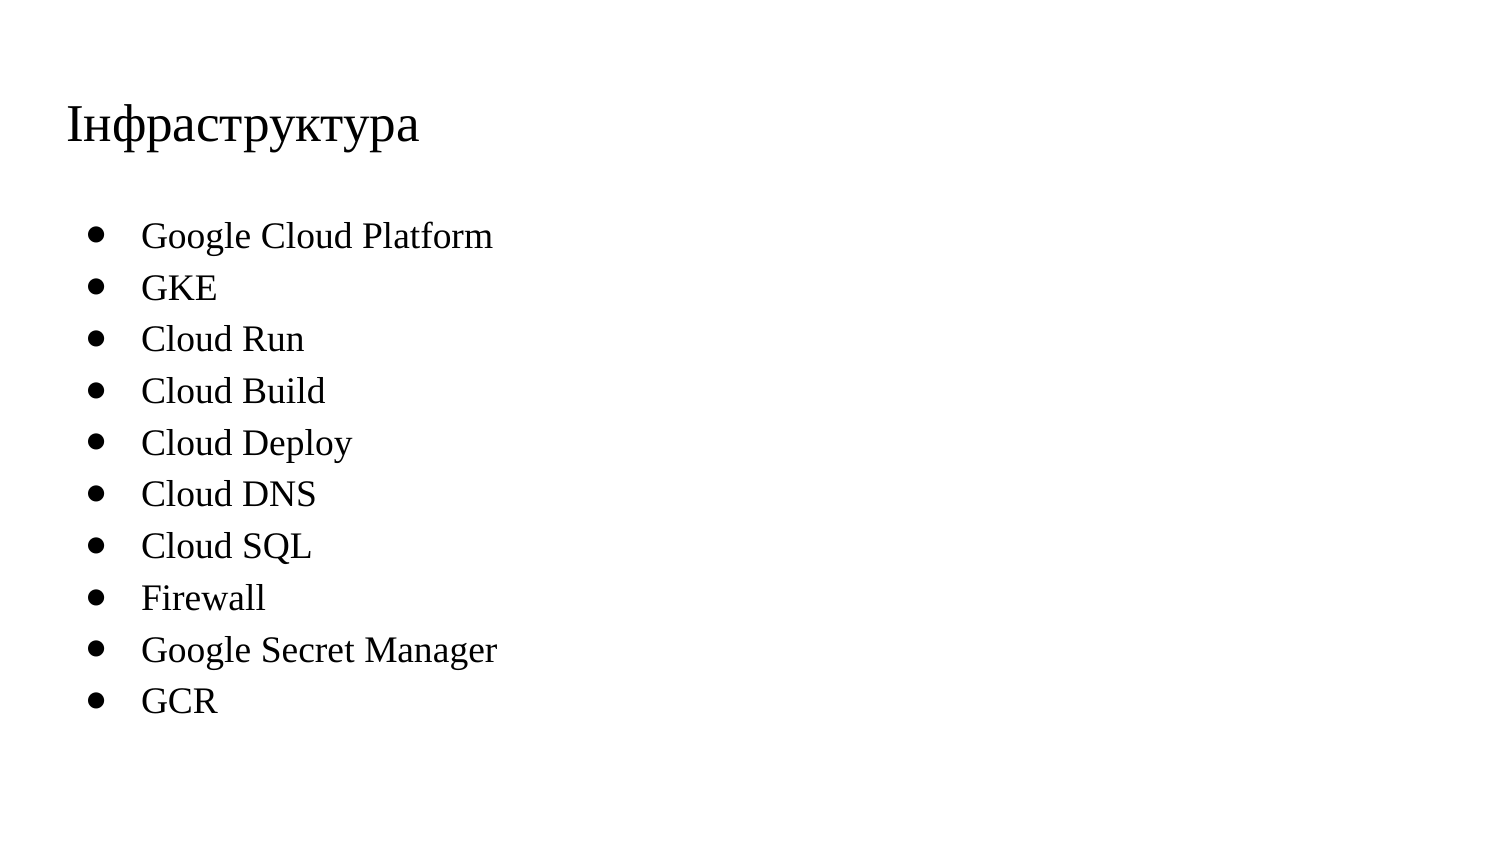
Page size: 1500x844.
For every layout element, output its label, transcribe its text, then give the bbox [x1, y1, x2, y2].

title Інфраструктура [51, 72, 1449, 167]
list Google Cloud Platform GKE Cloud Run Cloud Build Cloud Deploy Cloud DNS Cloud SQL Firewall Google Secret Manager GCR [51, 189, 766, 750]
